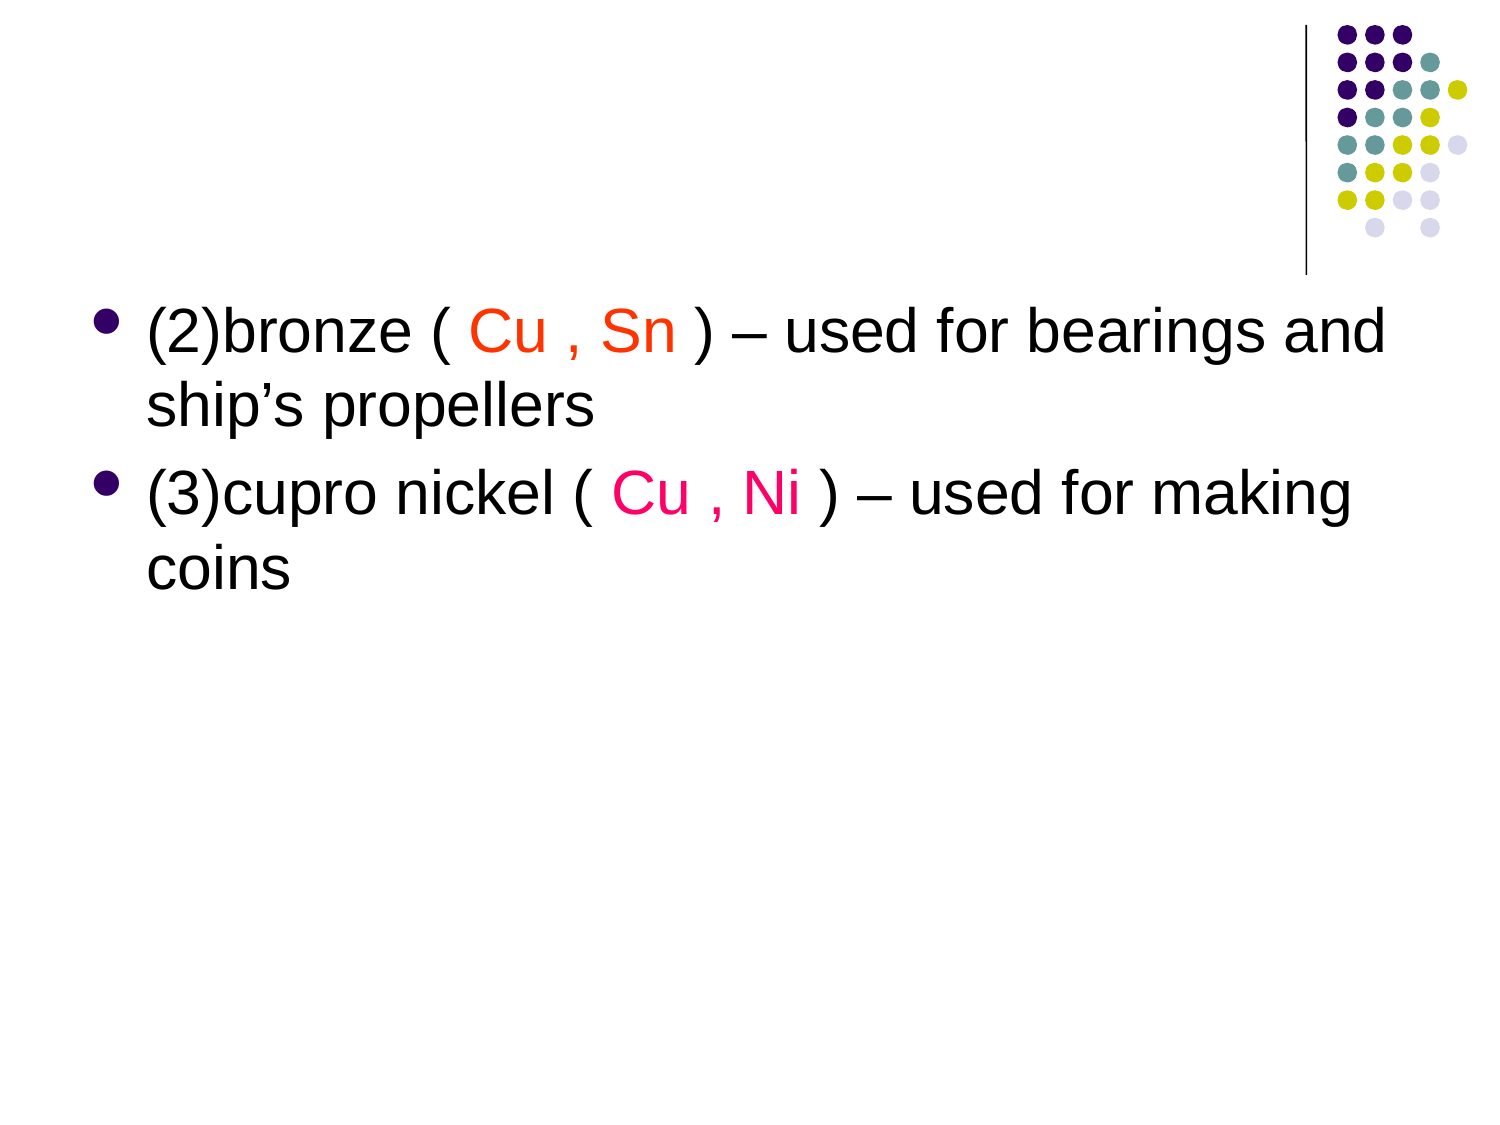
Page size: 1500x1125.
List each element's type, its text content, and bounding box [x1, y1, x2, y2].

list (2)bronze ( Cu , Sn ) – used for bearings and ship’s propellers (3)cupro nickel ( Cu , Ni ) – used for making coins [75, 282, 1425, 1006]
